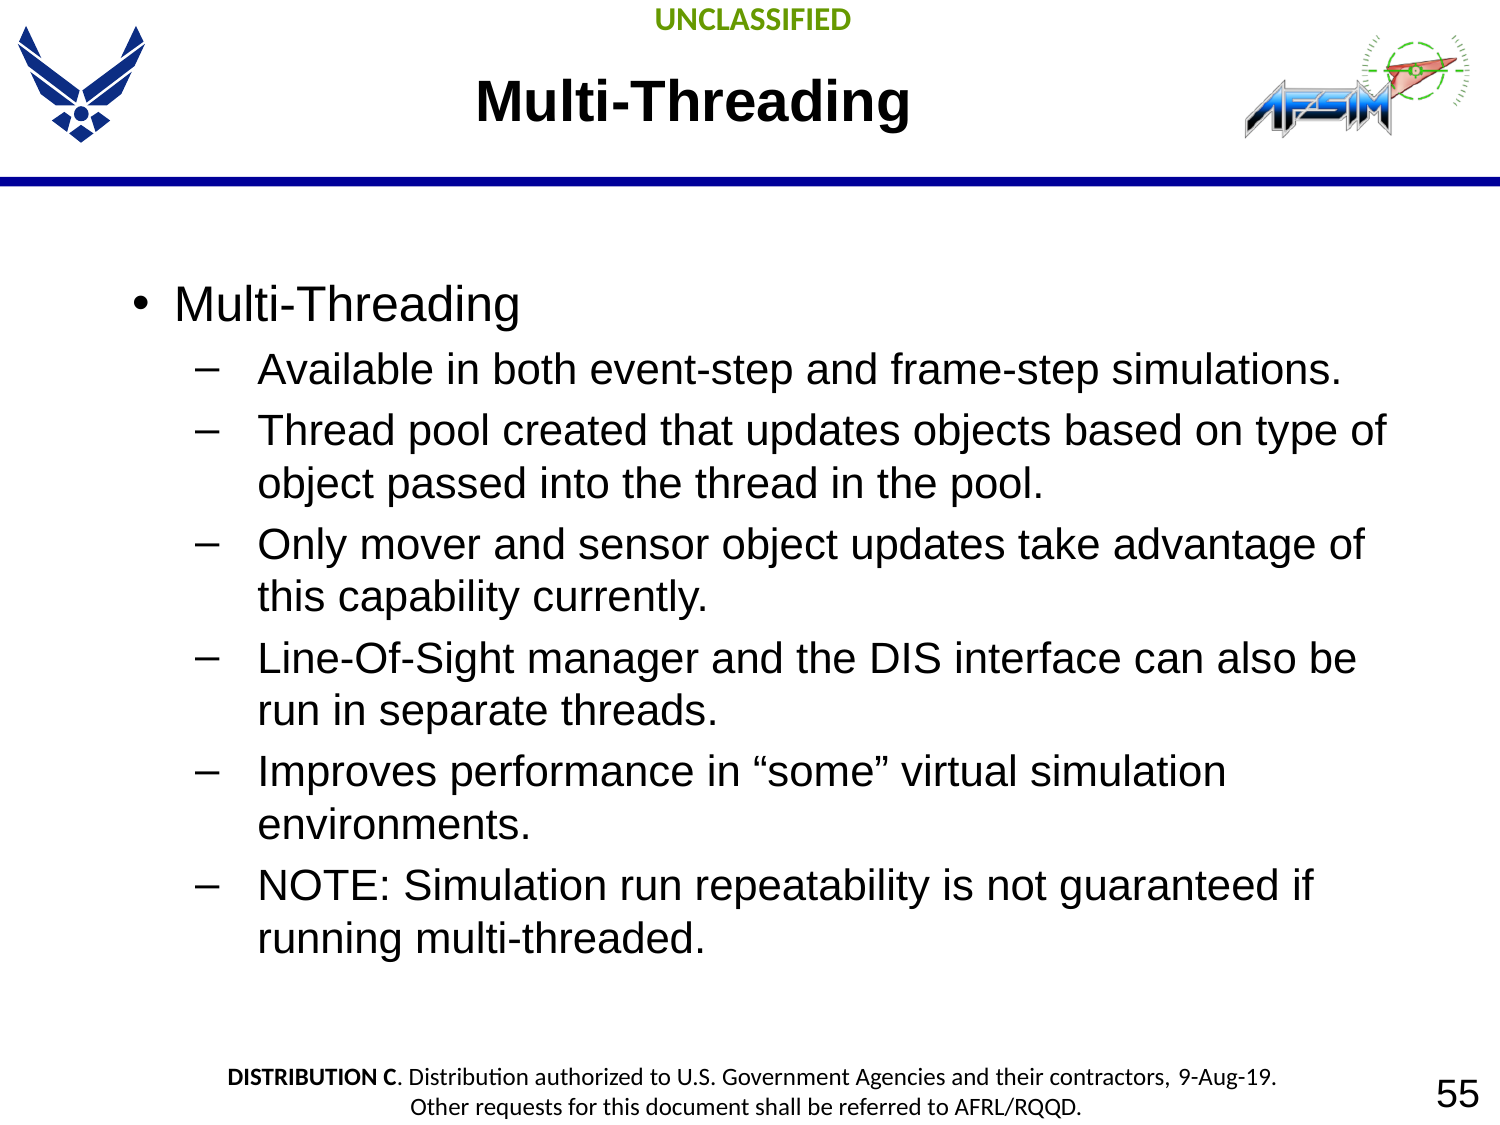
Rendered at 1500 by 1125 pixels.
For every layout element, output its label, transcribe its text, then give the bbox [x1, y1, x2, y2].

list Multi-Threading Available in both event-step and frame-step simulations. Thread pool created that updates objects based on type of object passed into the thread in the pool. Only mover and sensor object updates take advantage of this capability currently. Line-Of-Sight manager and the DIS interface can also be run in separate threads. Improves performance in “some” virtual simulation environments. NOTE: Simulation run repeatability is not guaranteed if running multi-threaded. [75, 249, 1425, 993]
title Multi-Threading [150, 4, 1238, 193]
picture [1238, 22, 1483, 147]
